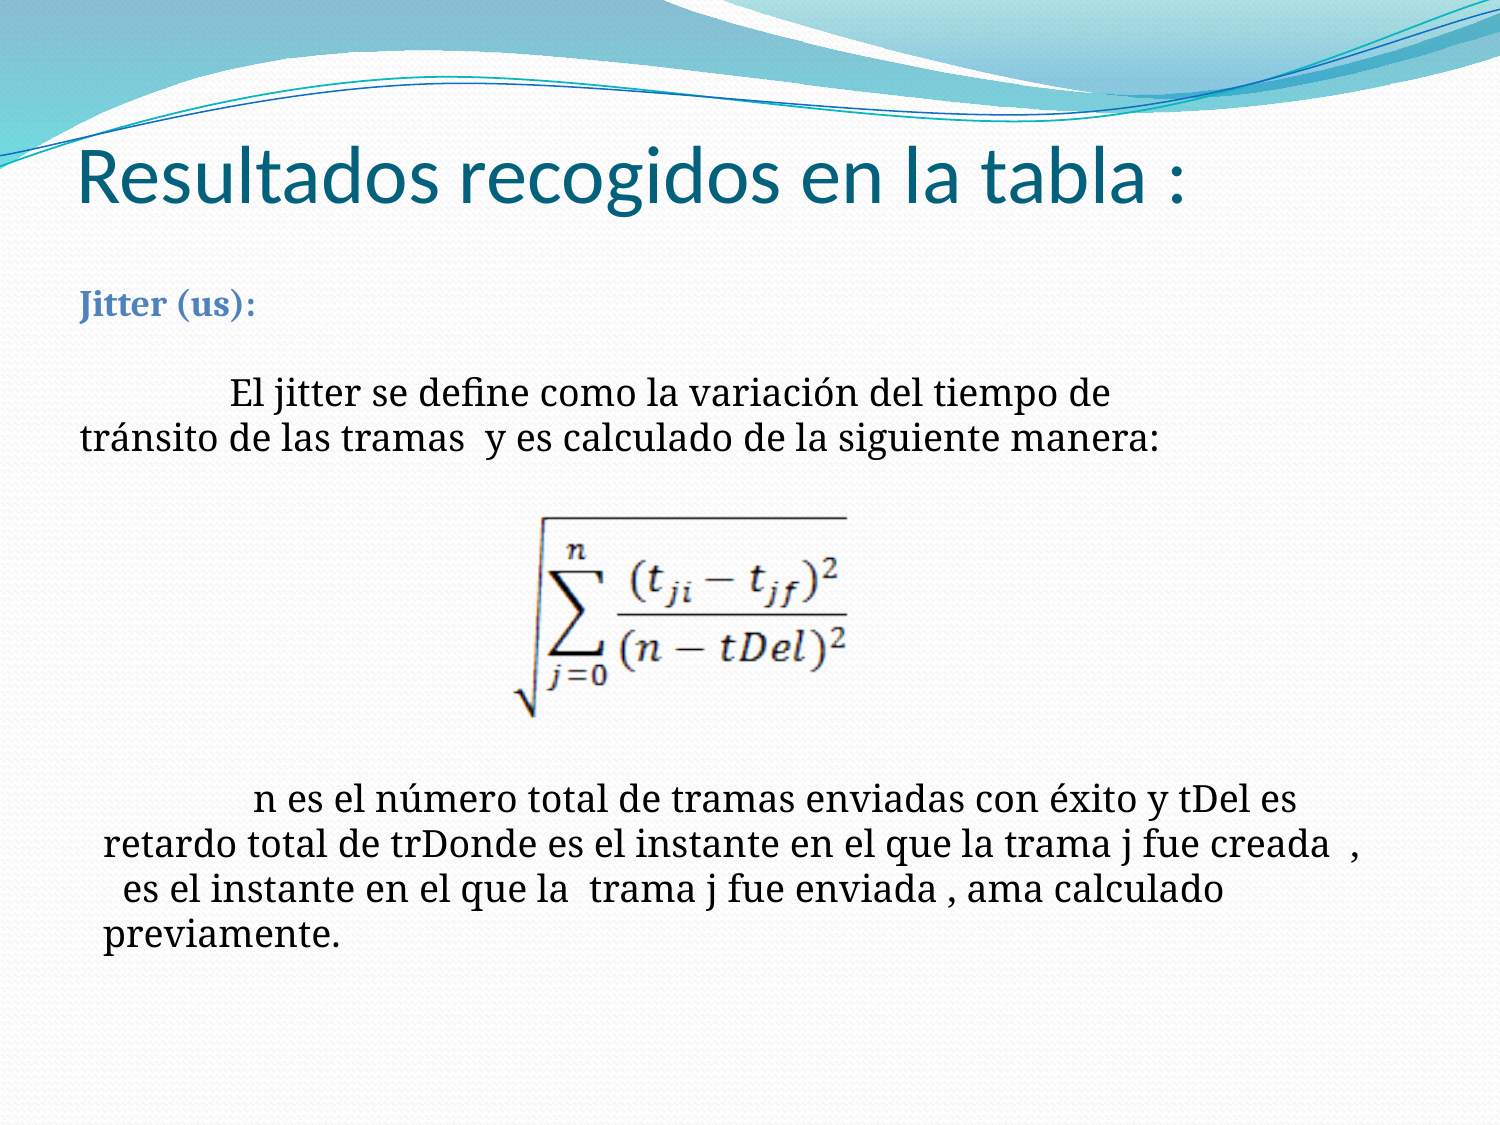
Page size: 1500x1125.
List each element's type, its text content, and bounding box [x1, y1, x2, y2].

picture [513, 507, 851, 732]
text_box n es el número total de tramas enviadas con éxito y tDel es retardo total de trDonde es el instante en el que la trama j fue creada , es el instante en el que la trama j fue enviada , ama calculado previamente. [88, 767, 1388, 1007]
text_box Jitter (us): El jitter se define como la variación del tiempo de tránsito de las tramas y es calculado de la siguiente manera: [64, 271, 1258, 511]
title Resultados recogidos en la tabla : [76, 113, 1447, 221]
